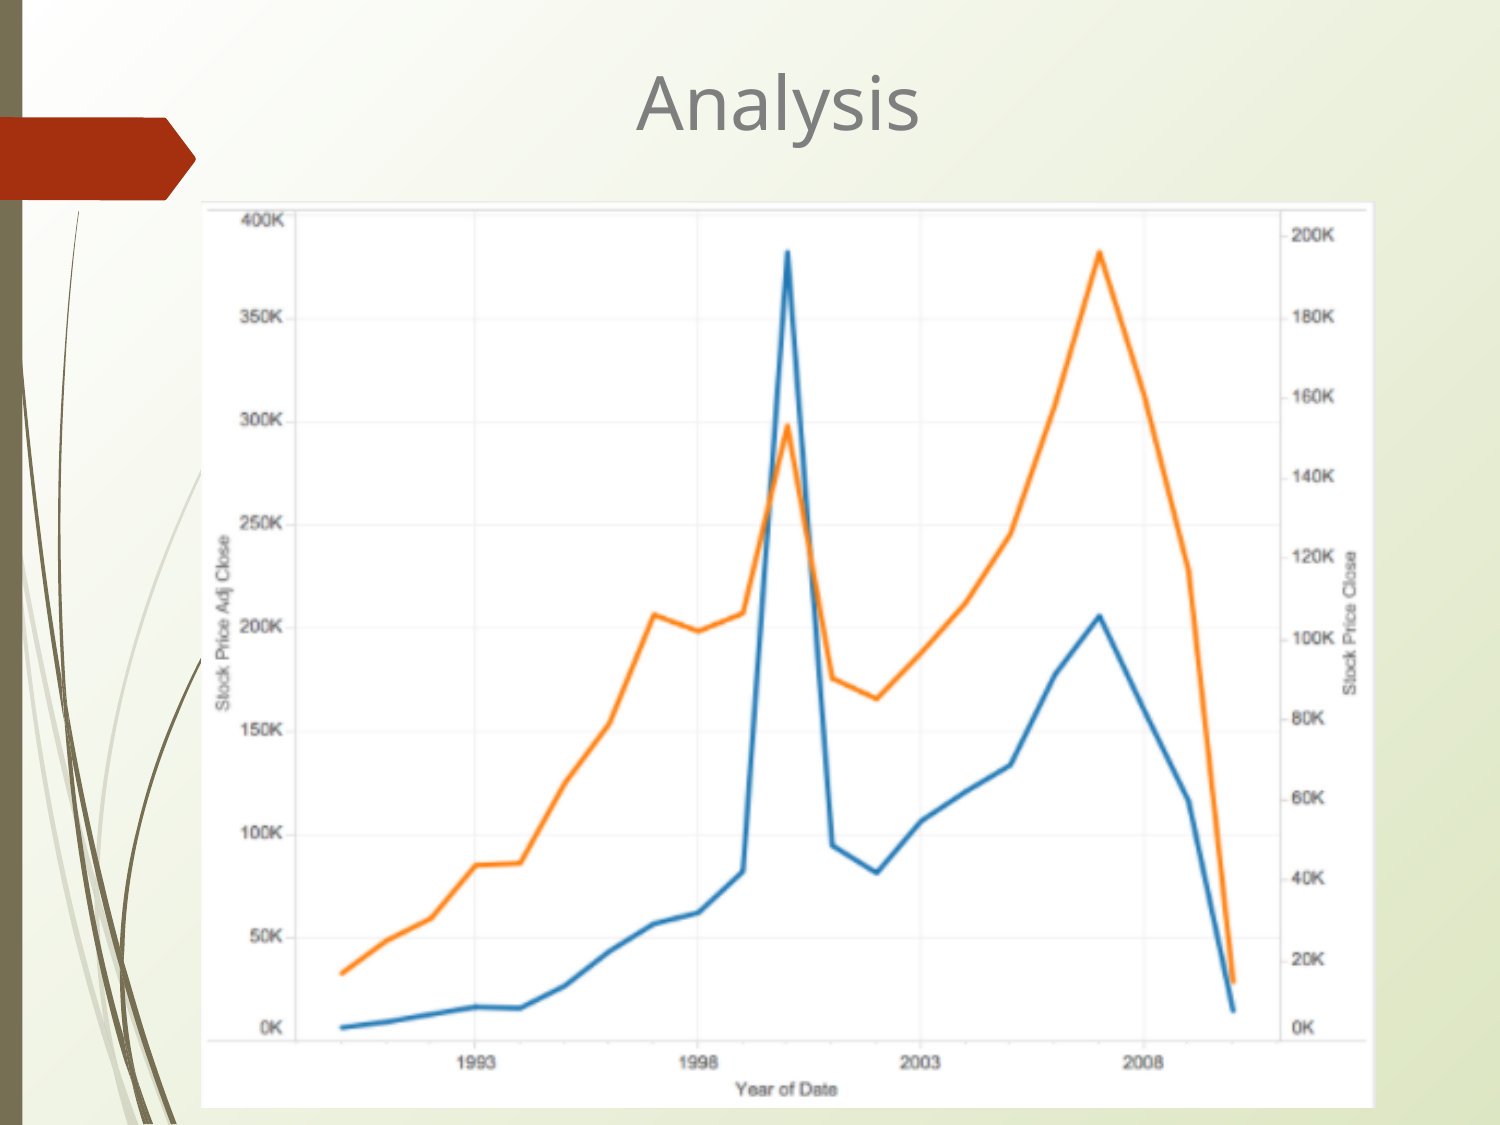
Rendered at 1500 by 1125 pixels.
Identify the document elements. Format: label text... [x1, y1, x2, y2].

picture [201, 201, 1377, 1108]
title Analysis [240, 40, 1338, 200]
